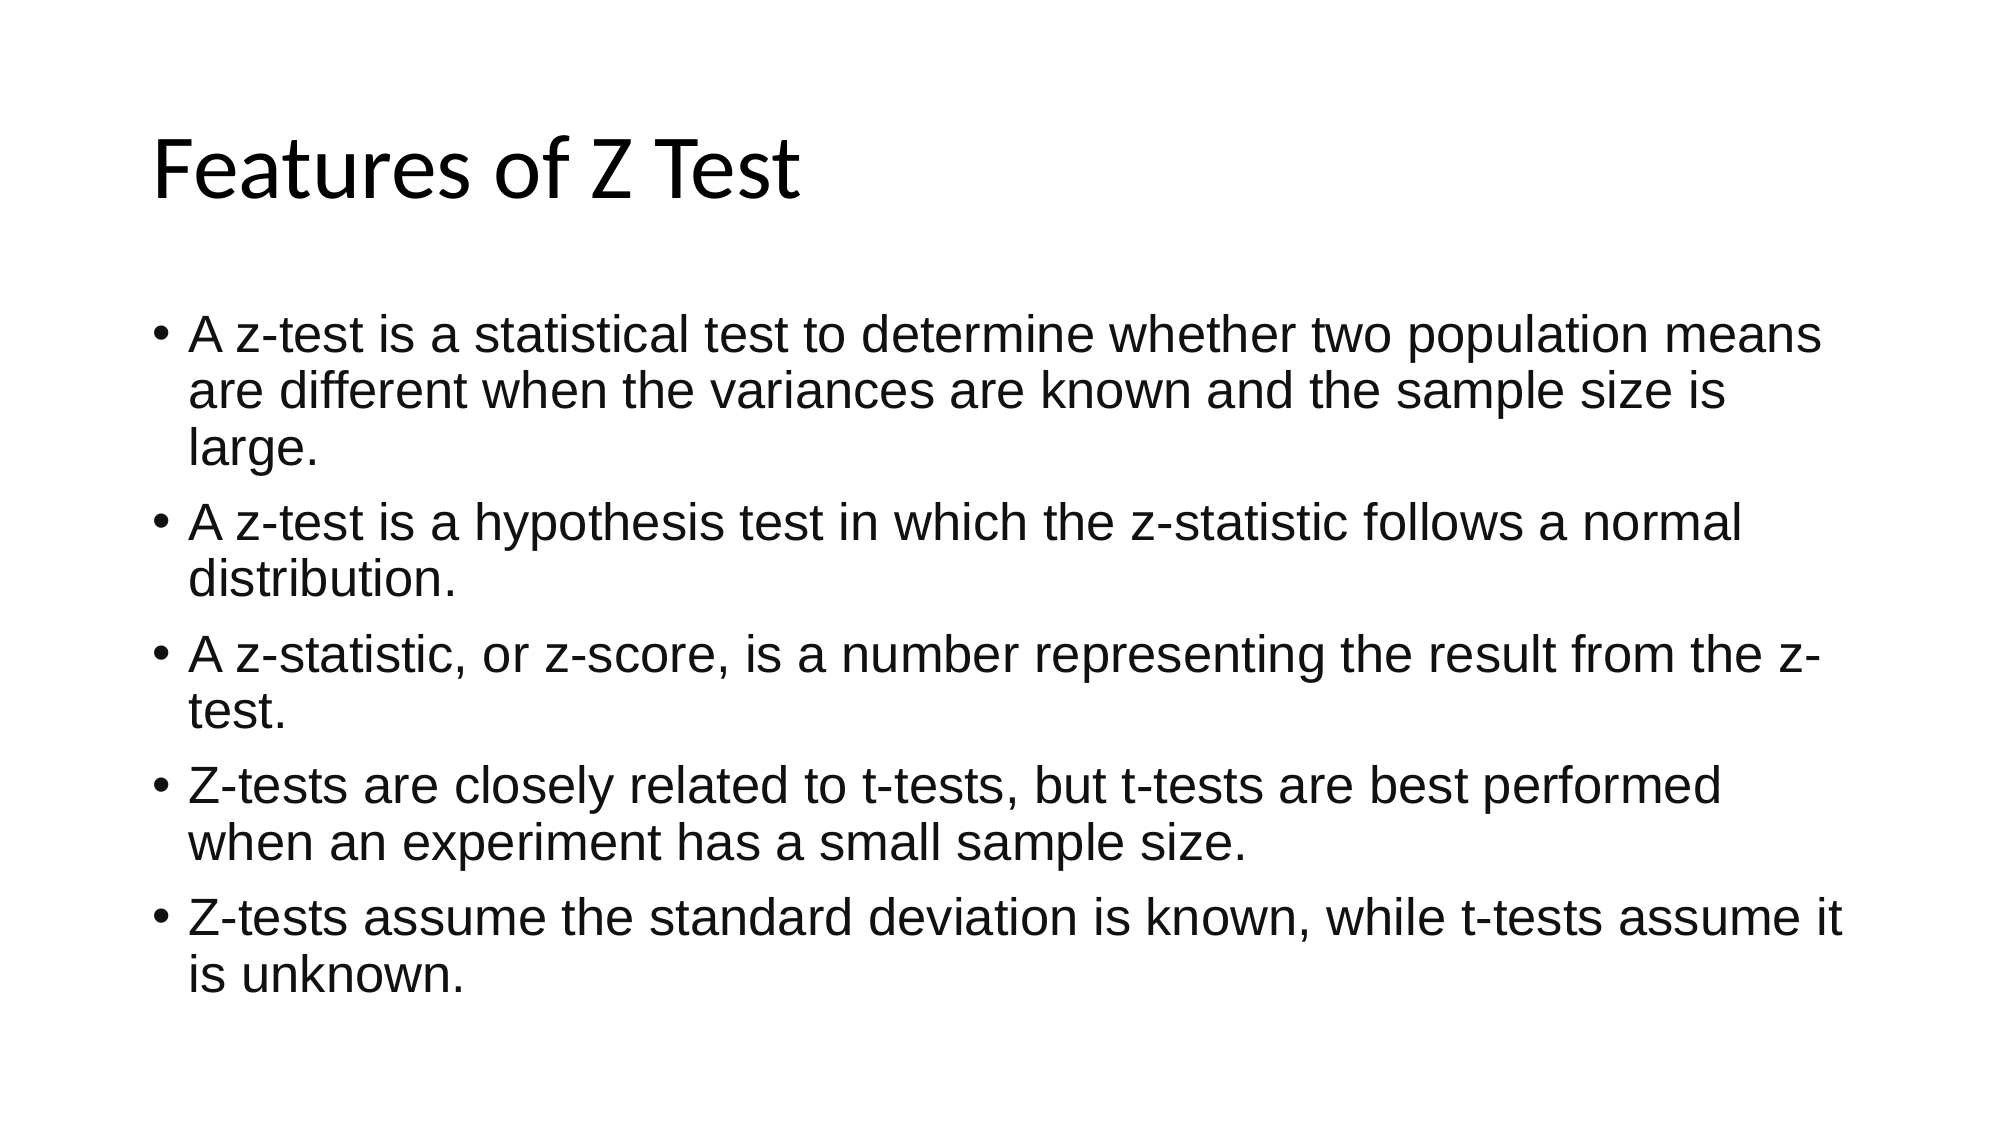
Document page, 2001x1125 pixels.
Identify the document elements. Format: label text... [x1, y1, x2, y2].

title Features of Z Test [137, 59, 1863, 278]
list A z-test is a statistical test to determine whether two population means are different when the variances are known and the sample size is large. A z-test is a hypothesis test in which the z-statistic follows a normal distribution. A z-statistic, or z-score, is a number representing the result from the z-test. Z-tests are closely related to t-tests, but t-tests are best performed when an experiment has a small sample size. Z-tests assume the standard deviation is known, while t-tests assume it is unknown. [137, 299, 1863, 1014]
